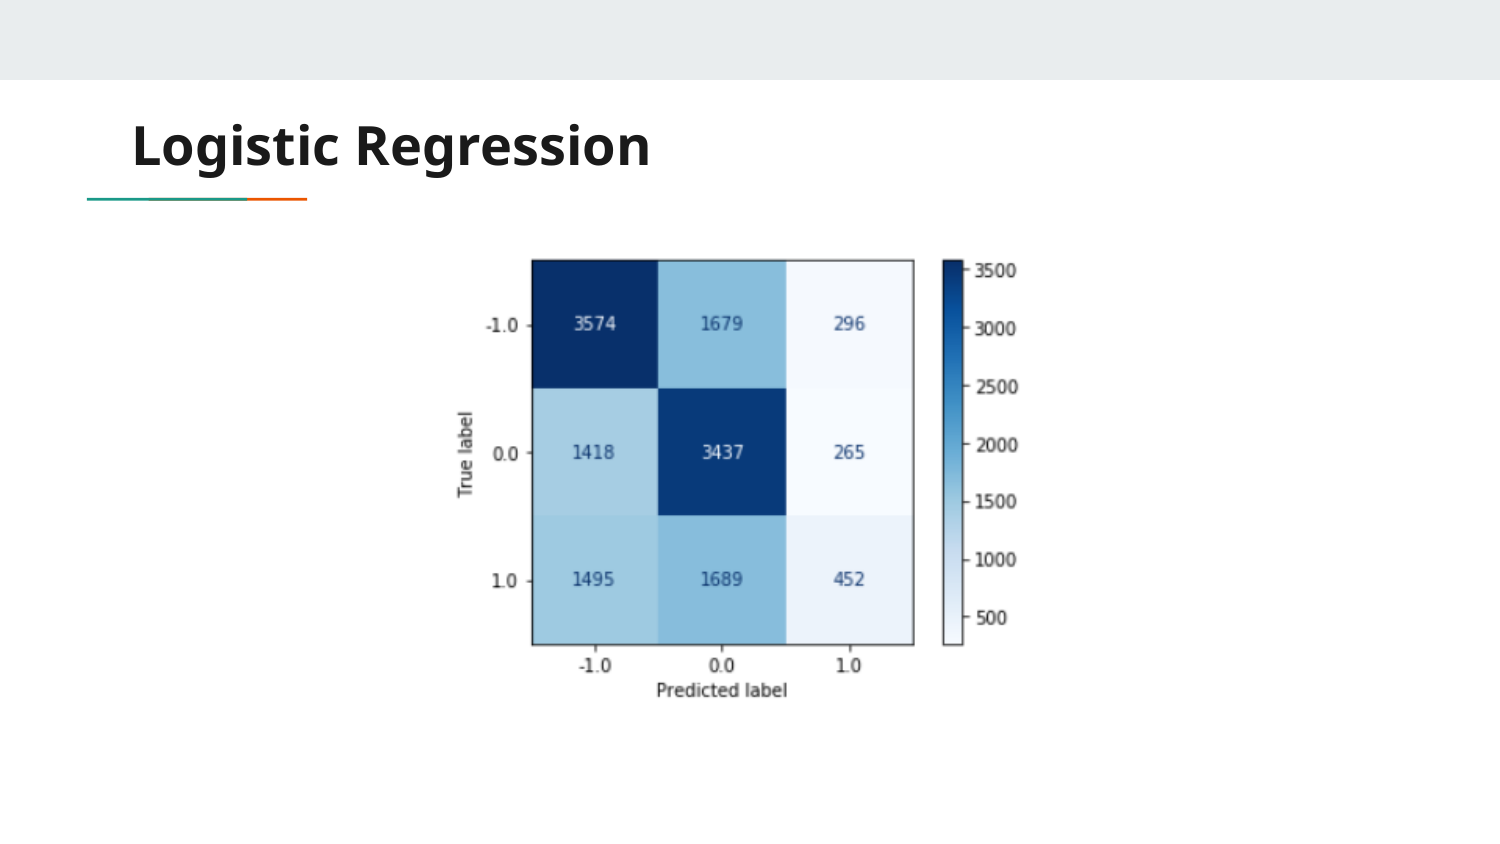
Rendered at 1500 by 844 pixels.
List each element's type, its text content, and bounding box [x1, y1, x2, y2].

picture [423, 240, 1076, 716]
title Logistic Regression [116, 96, 953, 185]
